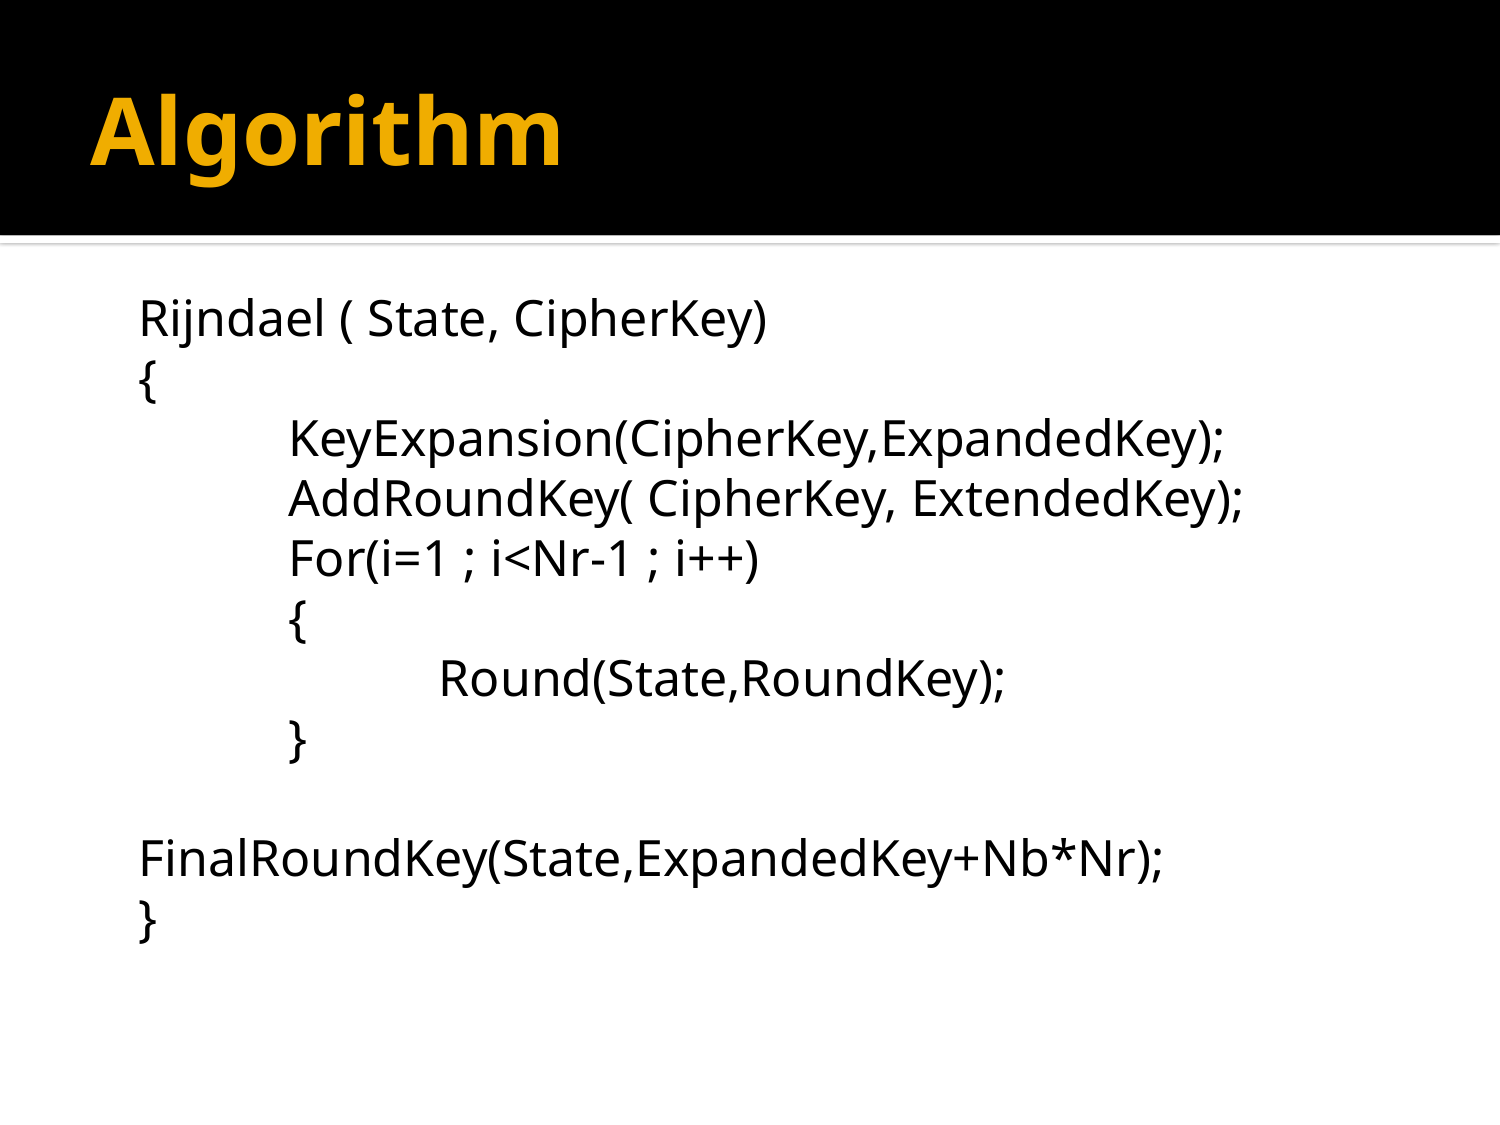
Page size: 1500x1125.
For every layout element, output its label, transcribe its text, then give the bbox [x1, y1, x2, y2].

text_box Rijndael ( State, CipherKey) { KeyExpansion(CipherKey,ExpandedKey); AddRoundKey( CipherKey, ExtendedKey); For(i=1 ; i<Nr-1 ; i++) { Round(State,RoundKey); } FinalRoundKey(State,ExpandedKey+Nb*Nr); } [123, 278, 1306, 954]
title Algorithm [75, 25, 1425, 231]
